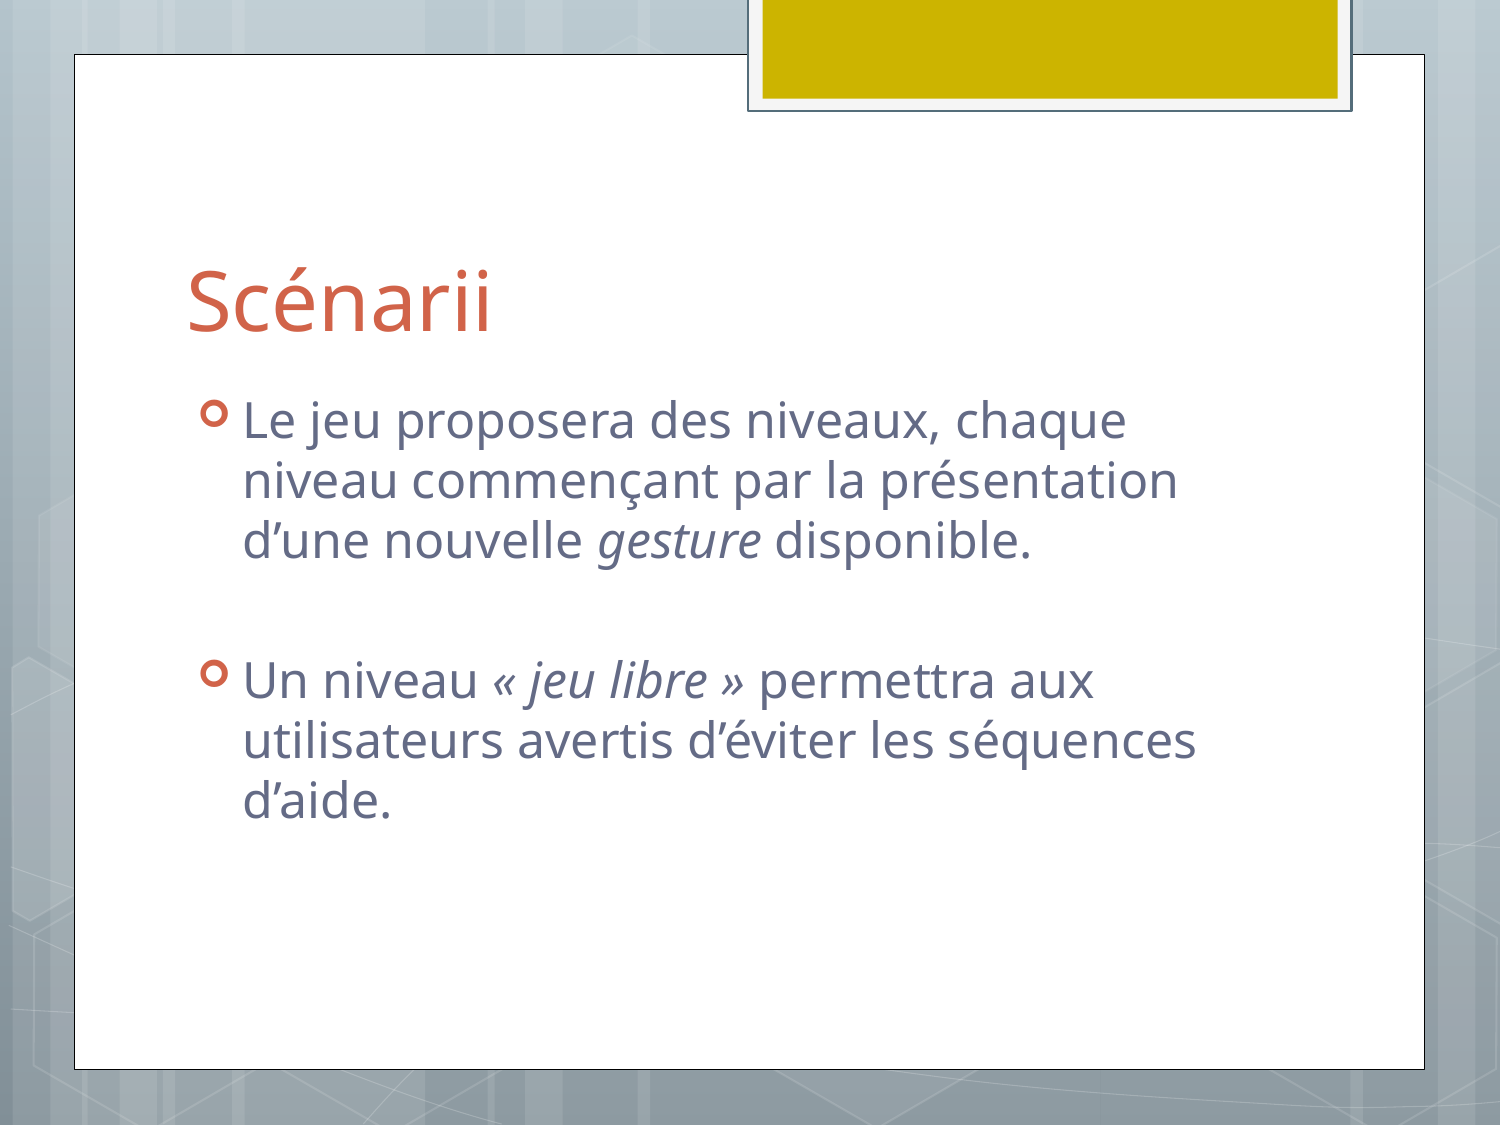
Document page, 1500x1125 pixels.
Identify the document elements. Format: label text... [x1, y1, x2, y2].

list Le jeu proposera des niveaux, chaque niveau commençant par la présentation d’une nouvelle gesture disponible. Un niveau « jeu libre » permettra aux utilisateurs avertis d’éviter les séquences d’aide. [171, 381, 1283, 957]
title Scénarii [171, 168, 1324, 357]
